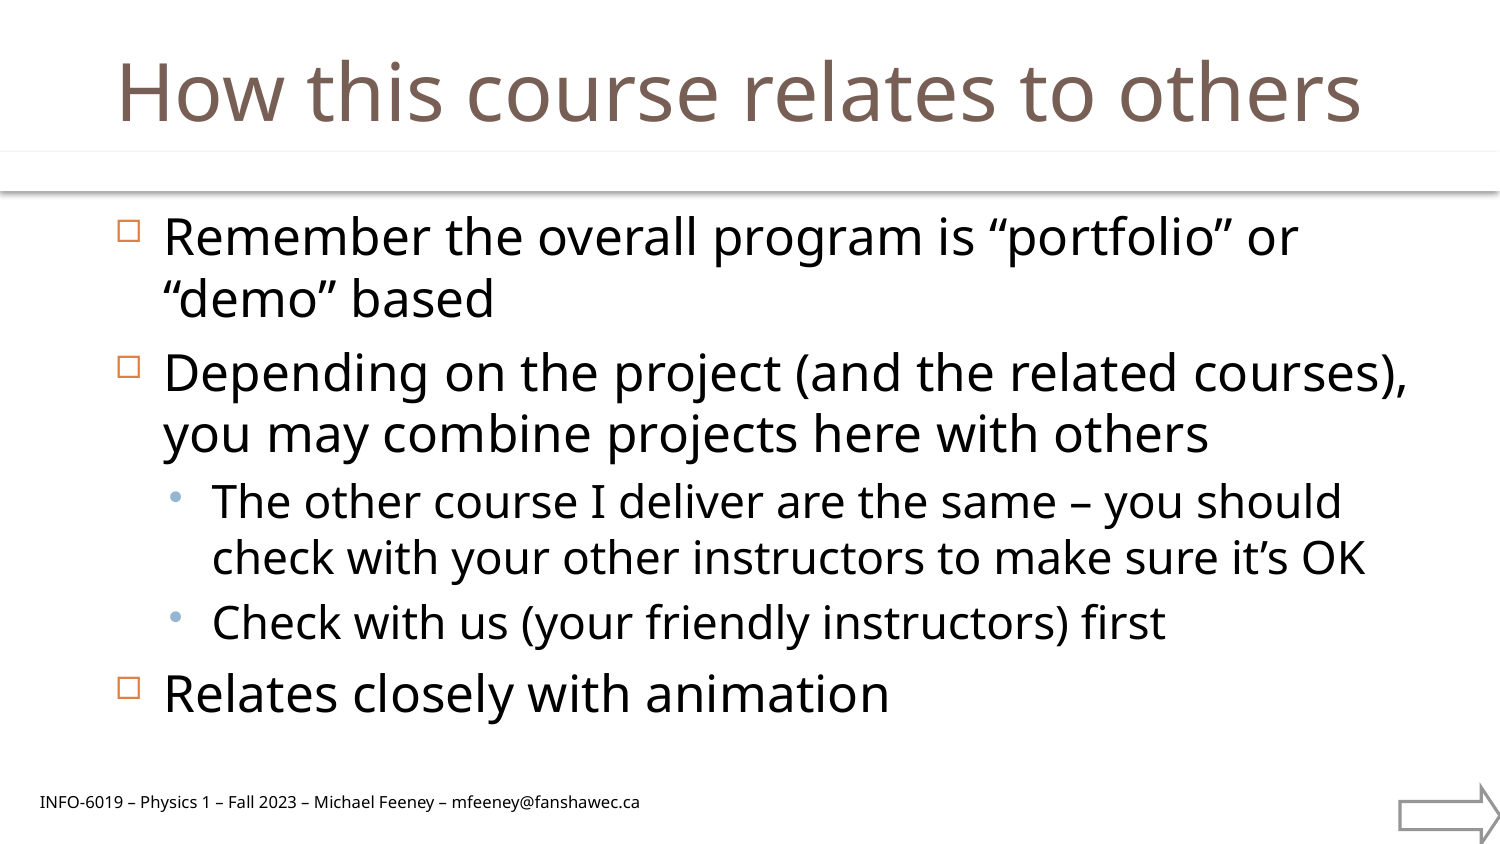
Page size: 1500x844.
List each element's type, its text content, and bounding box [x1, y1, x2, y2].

list Remember the overall program is “portfolio” or “demo” based Depending on the project (and the related courses), you may combine projects here with others The other course I deliver are the same – you should check with your other instructors to make sure it’s OK Check with us (your friendly instructors) first Relates closely with animation [100, 196, 1438, 750]
title How this course relates to others [100, 28, 1438, 150]
text_box [1400, 787, 1500, 844]
